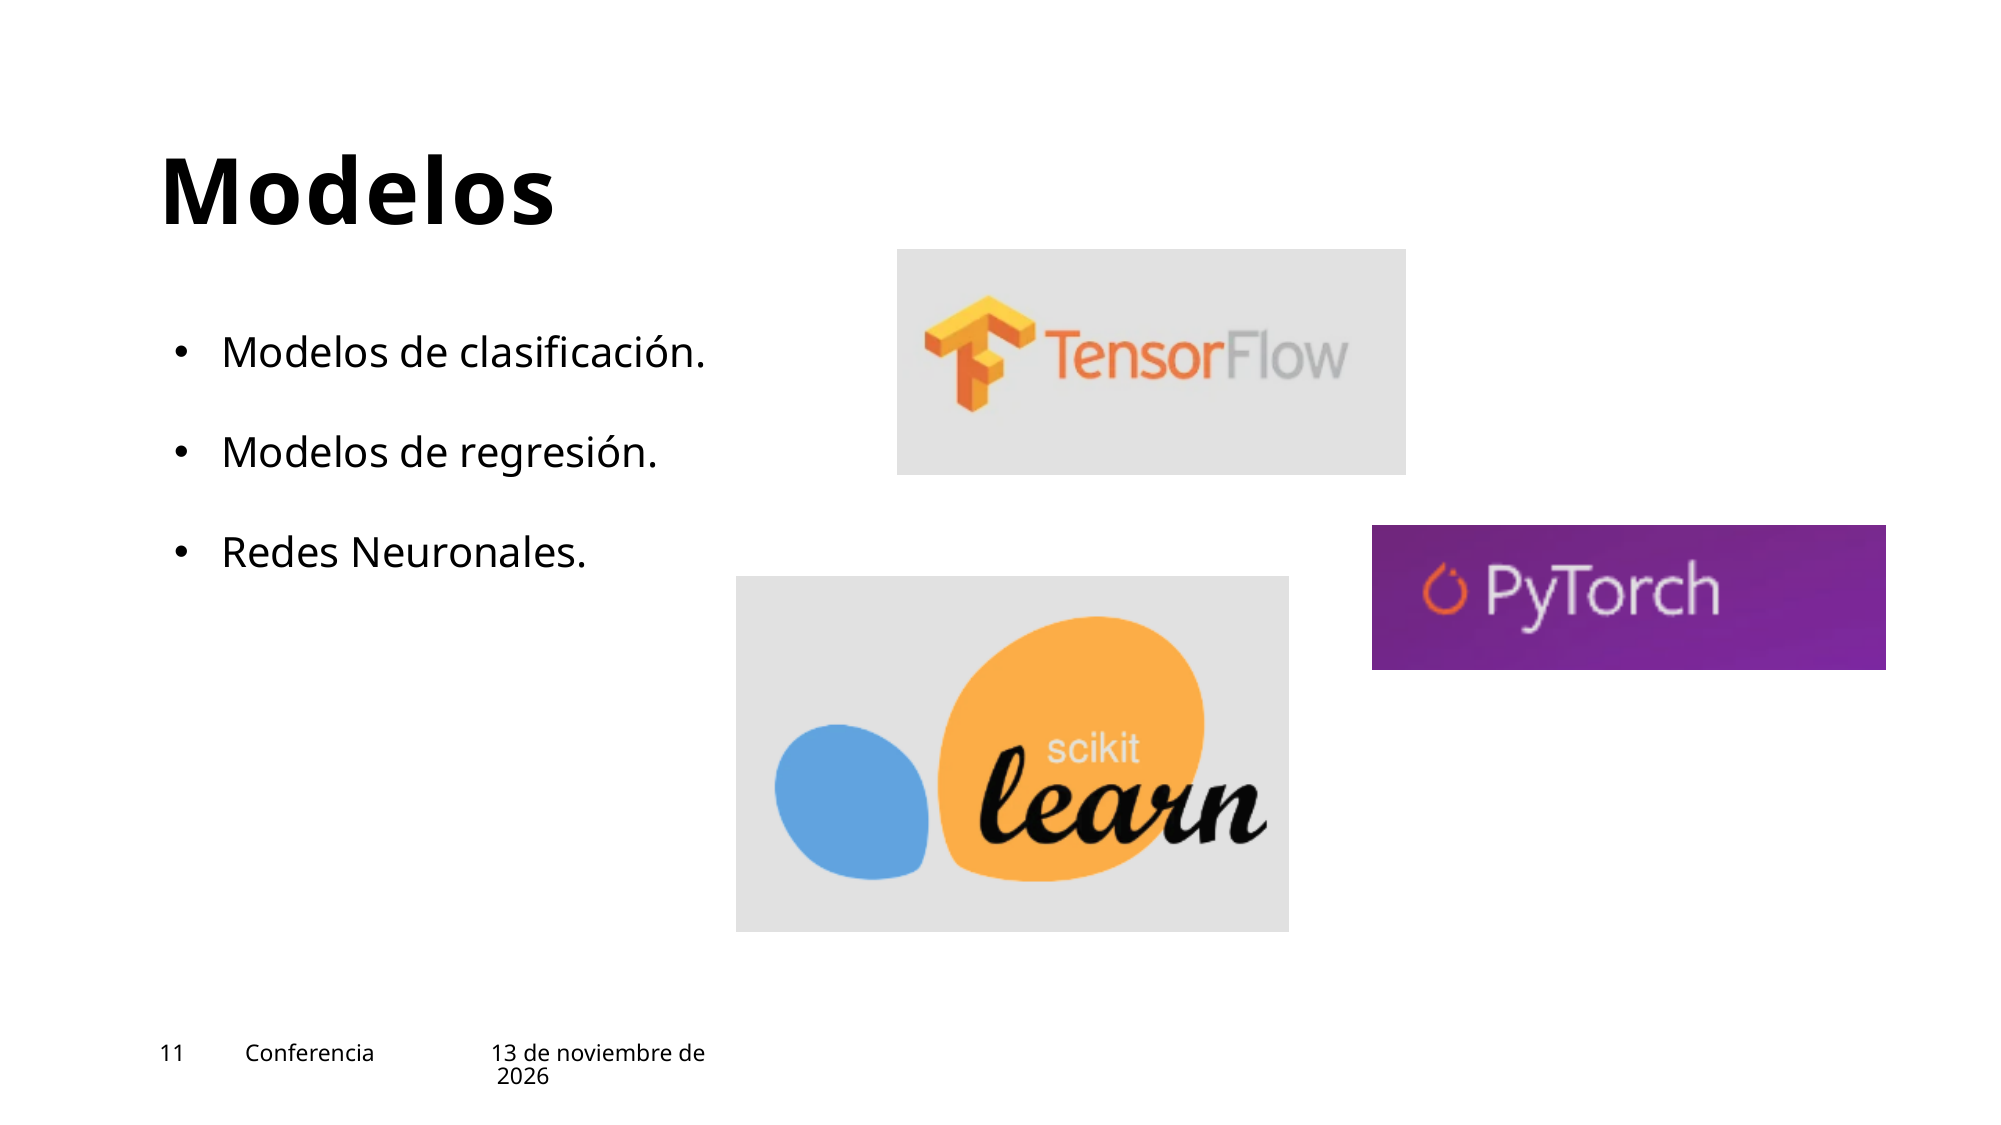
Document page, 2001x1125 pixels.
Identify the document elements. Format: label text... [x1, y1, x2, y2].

title Modelos [158, 144, 1433, 245]
picture [1371, 525, 1886, 670]
picture [736, 576, 1289, 932]
slide_number 17 de abril de 2024 [491, 1038, 707, 1080]
footer Conferencia [246, 1038, 491, 1080]
slide_number 11 [159, 1038, 246, 1080]
picture [897, 249, 1406, 475]
text_box Modelos de clasificación. Modelos de regresión. Redes Neuronales. [159, 318, 1866, 729]
